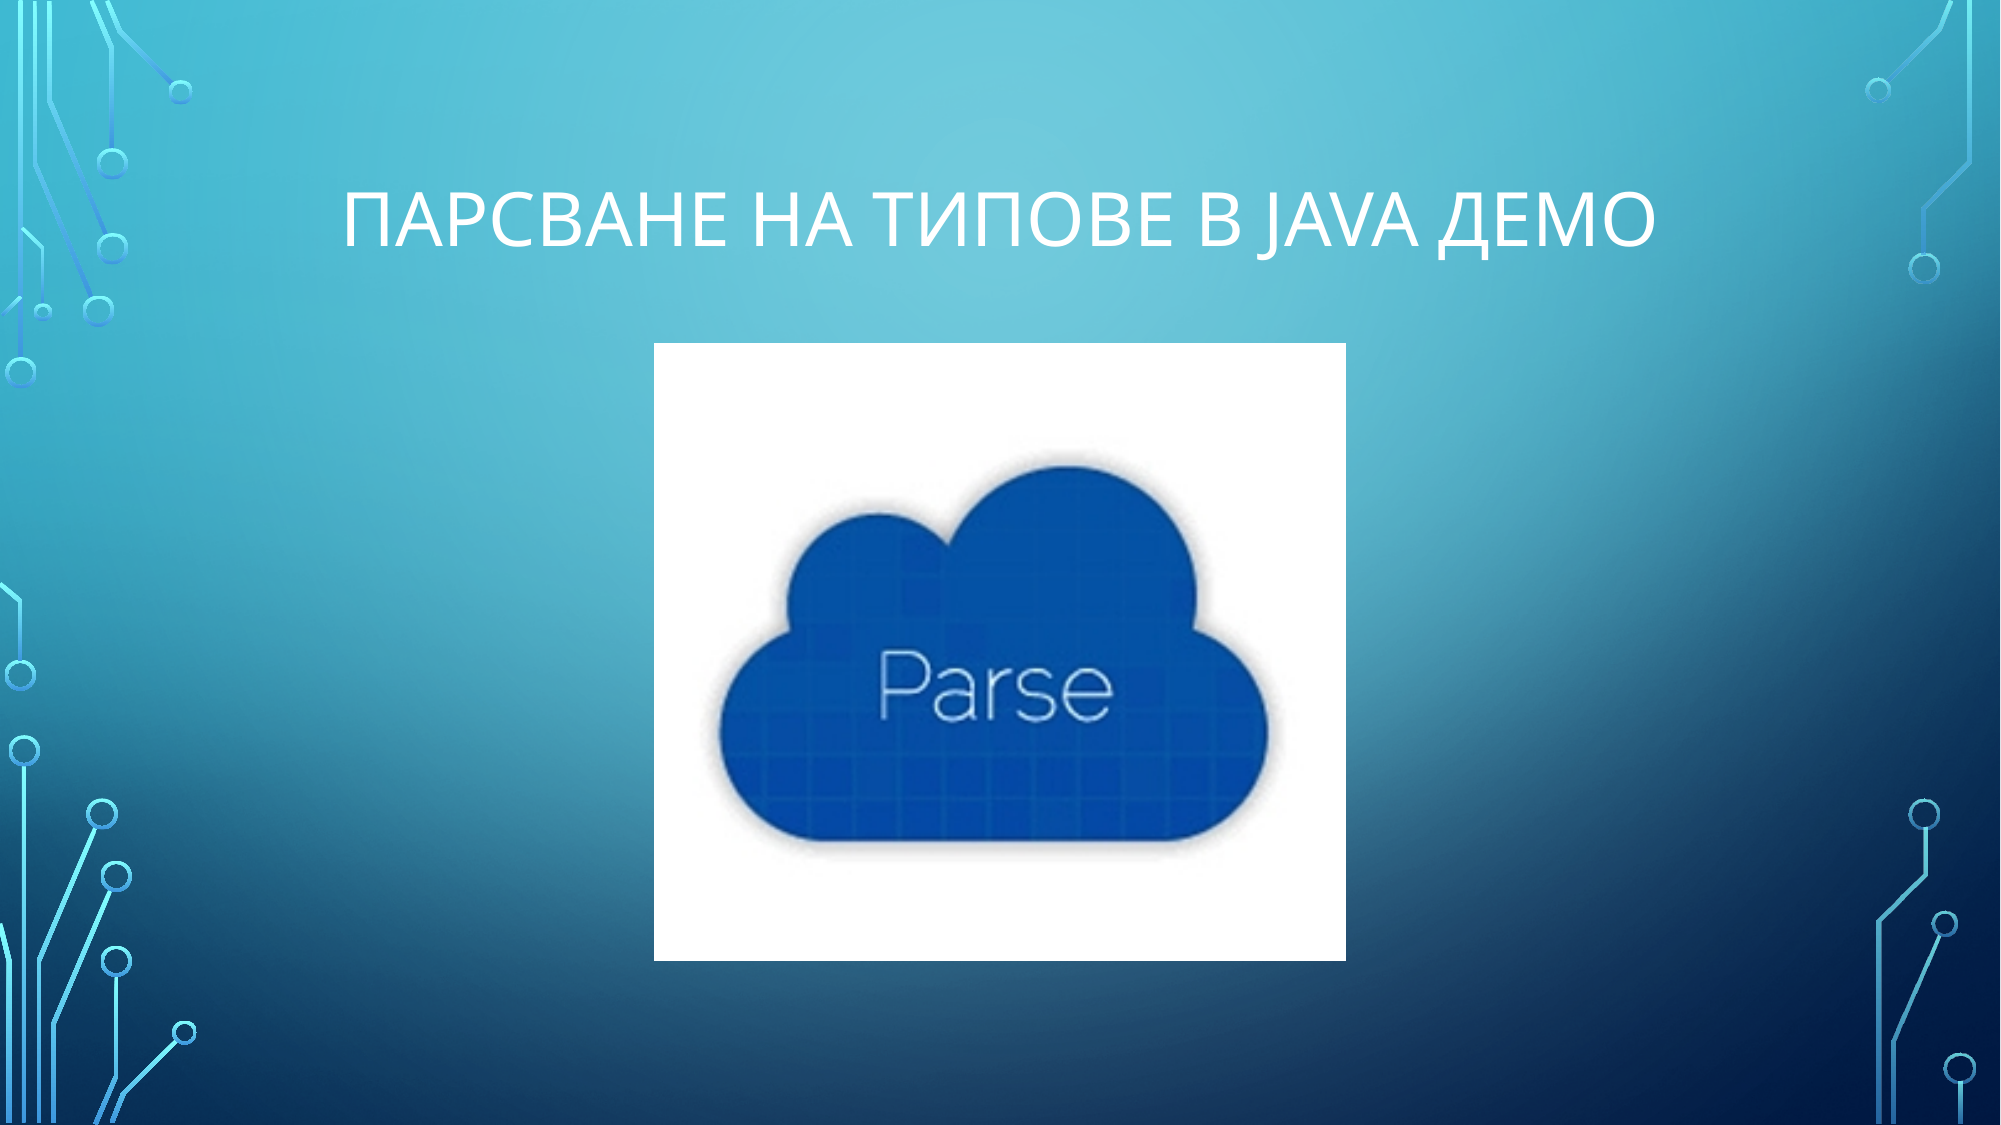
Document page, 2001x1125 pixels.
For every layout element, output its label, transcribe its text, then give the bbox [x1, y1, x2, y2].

picture [654, 343, 1346, 961]
title Парсване на типове в JAVA демо [187, 101, 1813, 344]
